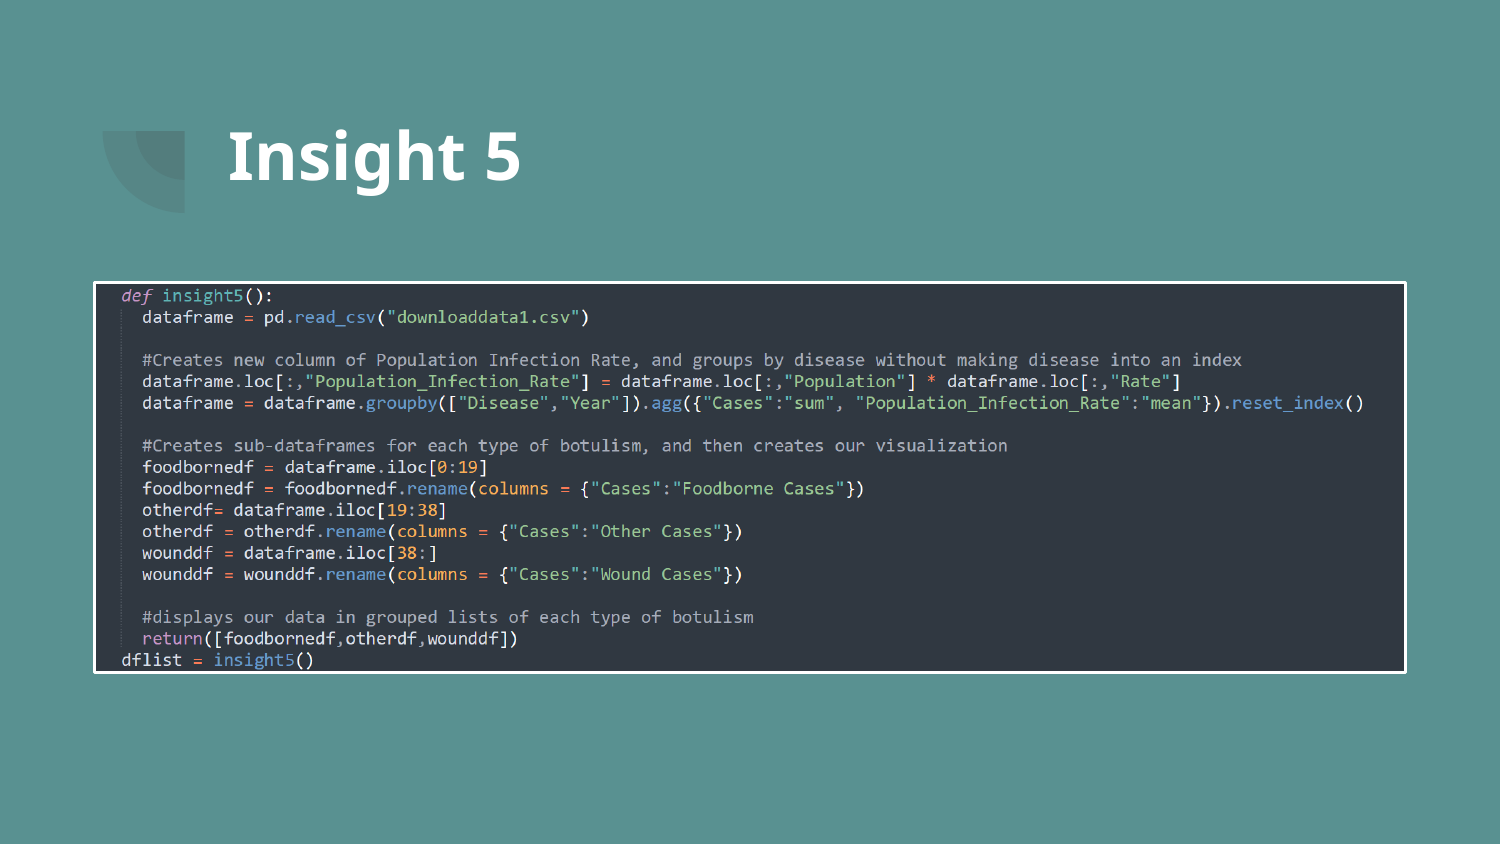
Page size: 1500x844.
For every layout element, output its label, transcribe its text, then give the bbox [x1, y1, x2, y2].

title Insight 5 [213, 98, 1368, 263]
picture [95, 284, 1404, 672]
